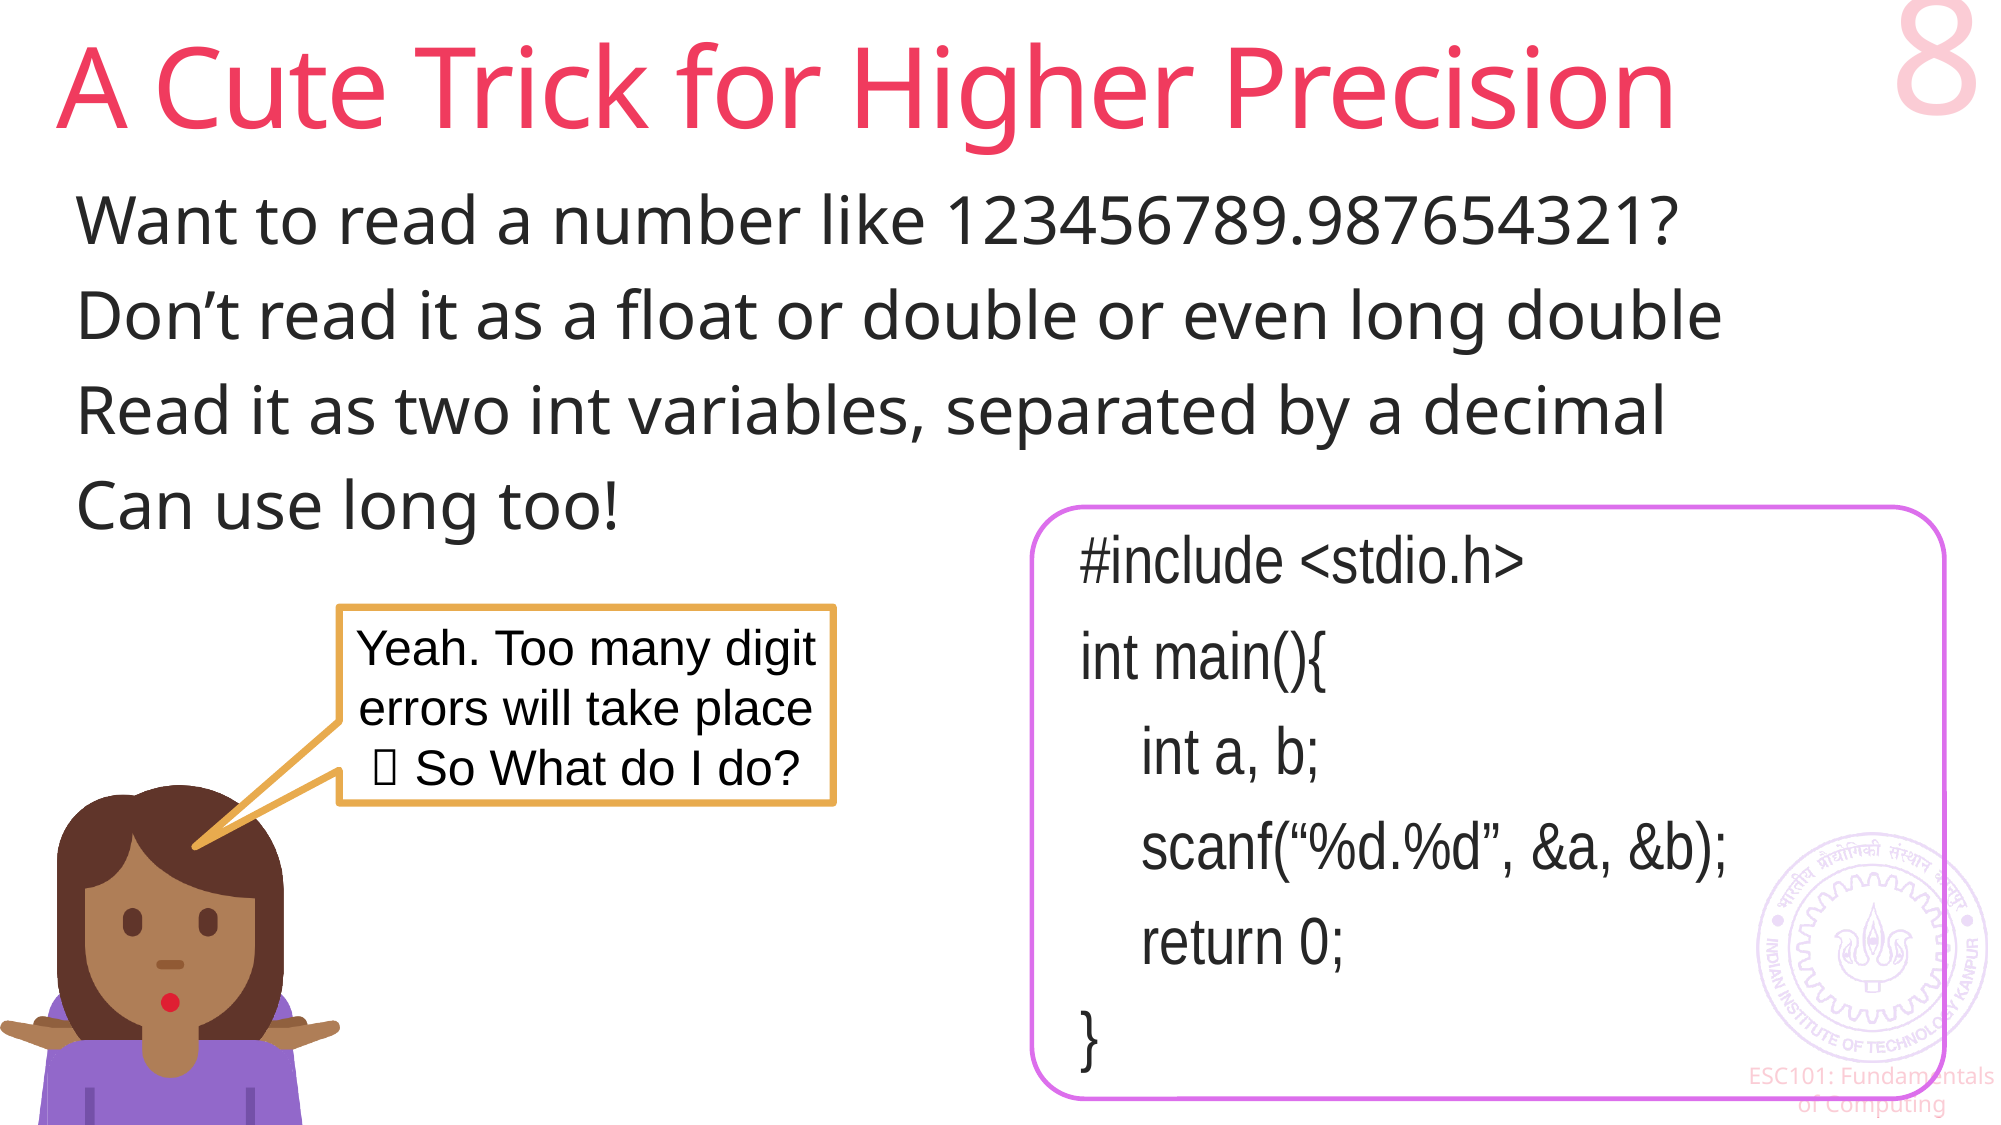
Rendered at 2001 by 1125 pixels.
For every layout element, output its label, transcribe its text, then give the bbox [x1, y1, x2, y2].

list Want to read a number like 123456789.987654321? Don’t read it as a float or double or even long double Read it as two int variables, separated by a decimal Can use long too! [41, 182, 1945, 1052]
text_box Yeah. Too many digit errors will take place  So What do I do? [264, 606, 835, 805]
title A Cute Trick for Higher Precision [41, 5, 1945, 182]
picture [0, 785, 340, 1125]
slide_number 8 [1520, 6, 2000, 183]
text_box #include <stdio.h> int main(){ int a, b; scanf(“%d.%d”, &a, &b); return 0; } [1031, 506, 1945, 1099]
